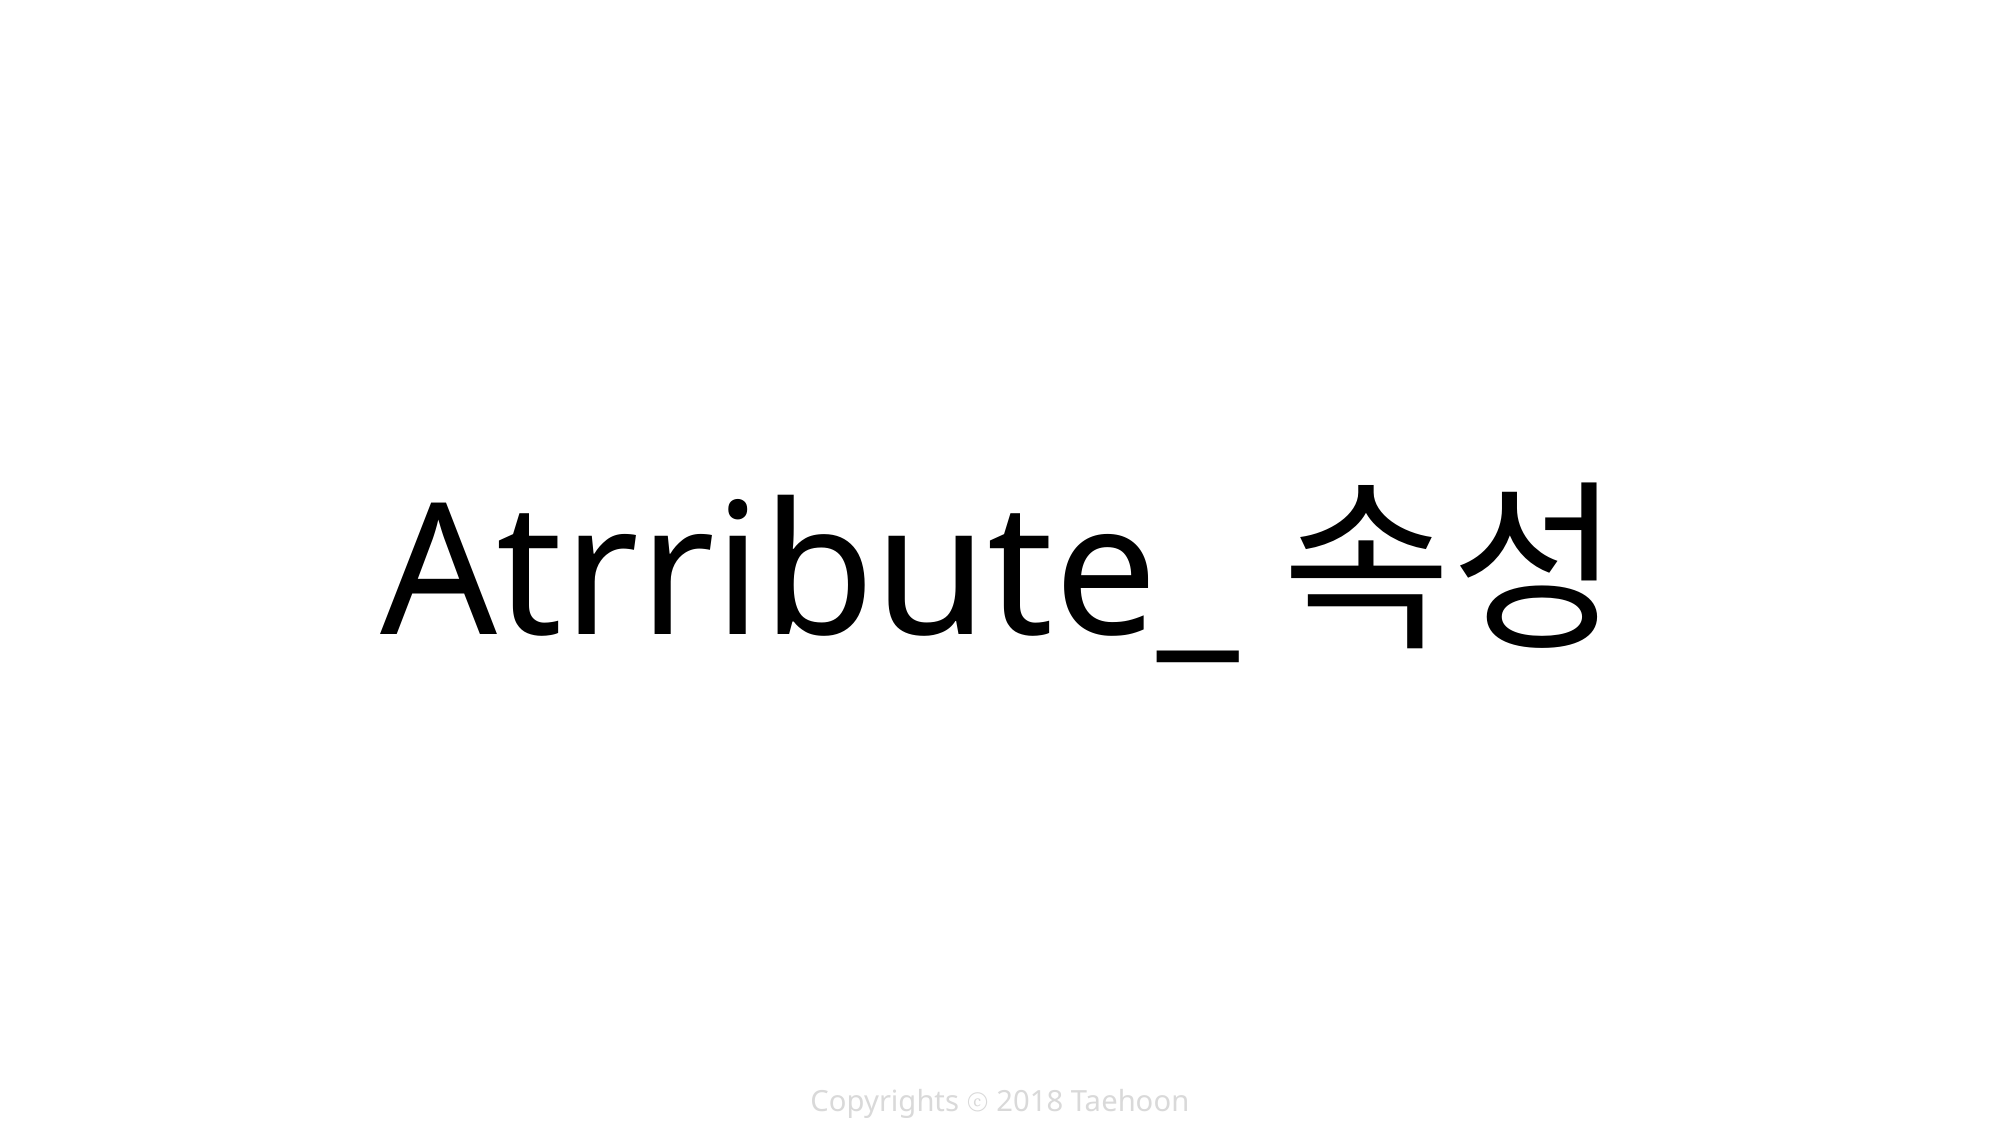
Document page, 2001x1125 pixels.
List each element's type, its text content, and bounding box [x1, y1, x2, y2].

text_box Copyrights ⓒ 2018 Taehoon [795, 1074, 1205, 1125]
text_box Atrribute_속성 [365, 443, 1635, 679]
